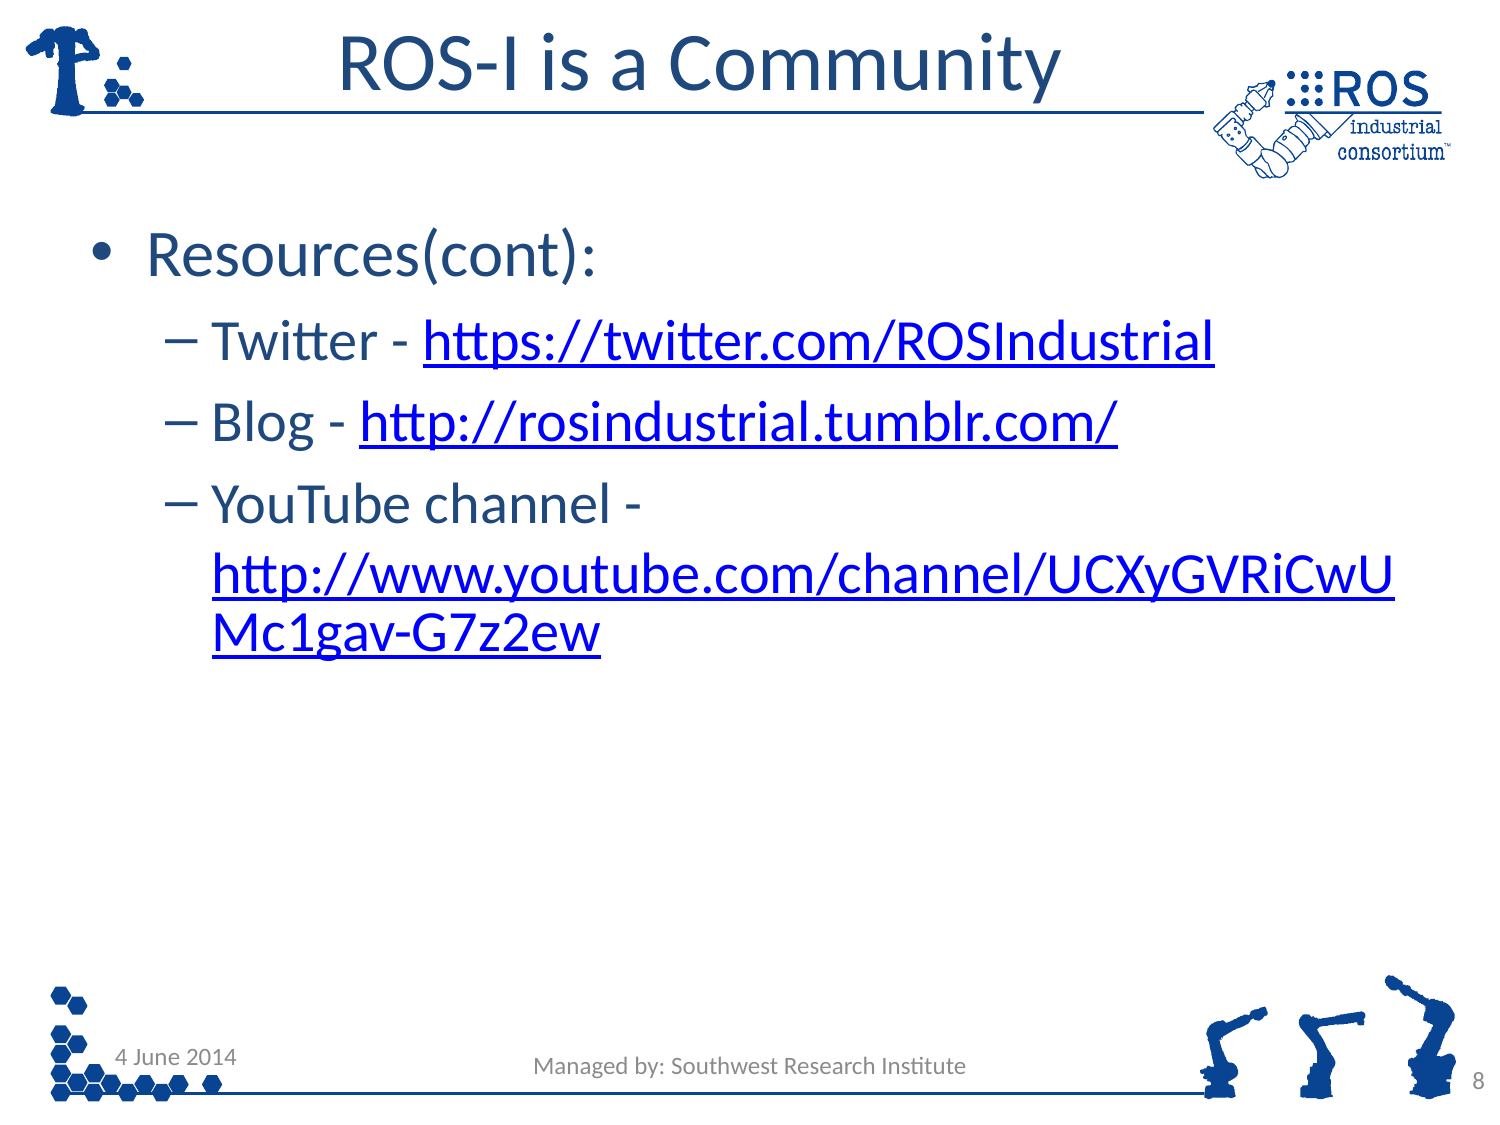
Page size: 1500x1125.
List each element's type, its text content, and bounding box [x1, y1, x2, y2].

list Resources(cont): Twitter - https://twitter.com/ROSIndustrial Blog - http://rosindustrial.tumblr.com/ YouTube channel - http://www.youtube.com/channel/UCXyGVRiCwUMc1gav-G7z2ew [75, 202, 1425, 945]
title ROS-I is a Community [150, 0, 1250, 113]
footer Managed by: Southwest Research Institute [468, 1042, 1032, 1103]
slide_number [99, 1025, 388, 1085]
slide_number 8 [1149, 1050, 1500, 1110]
